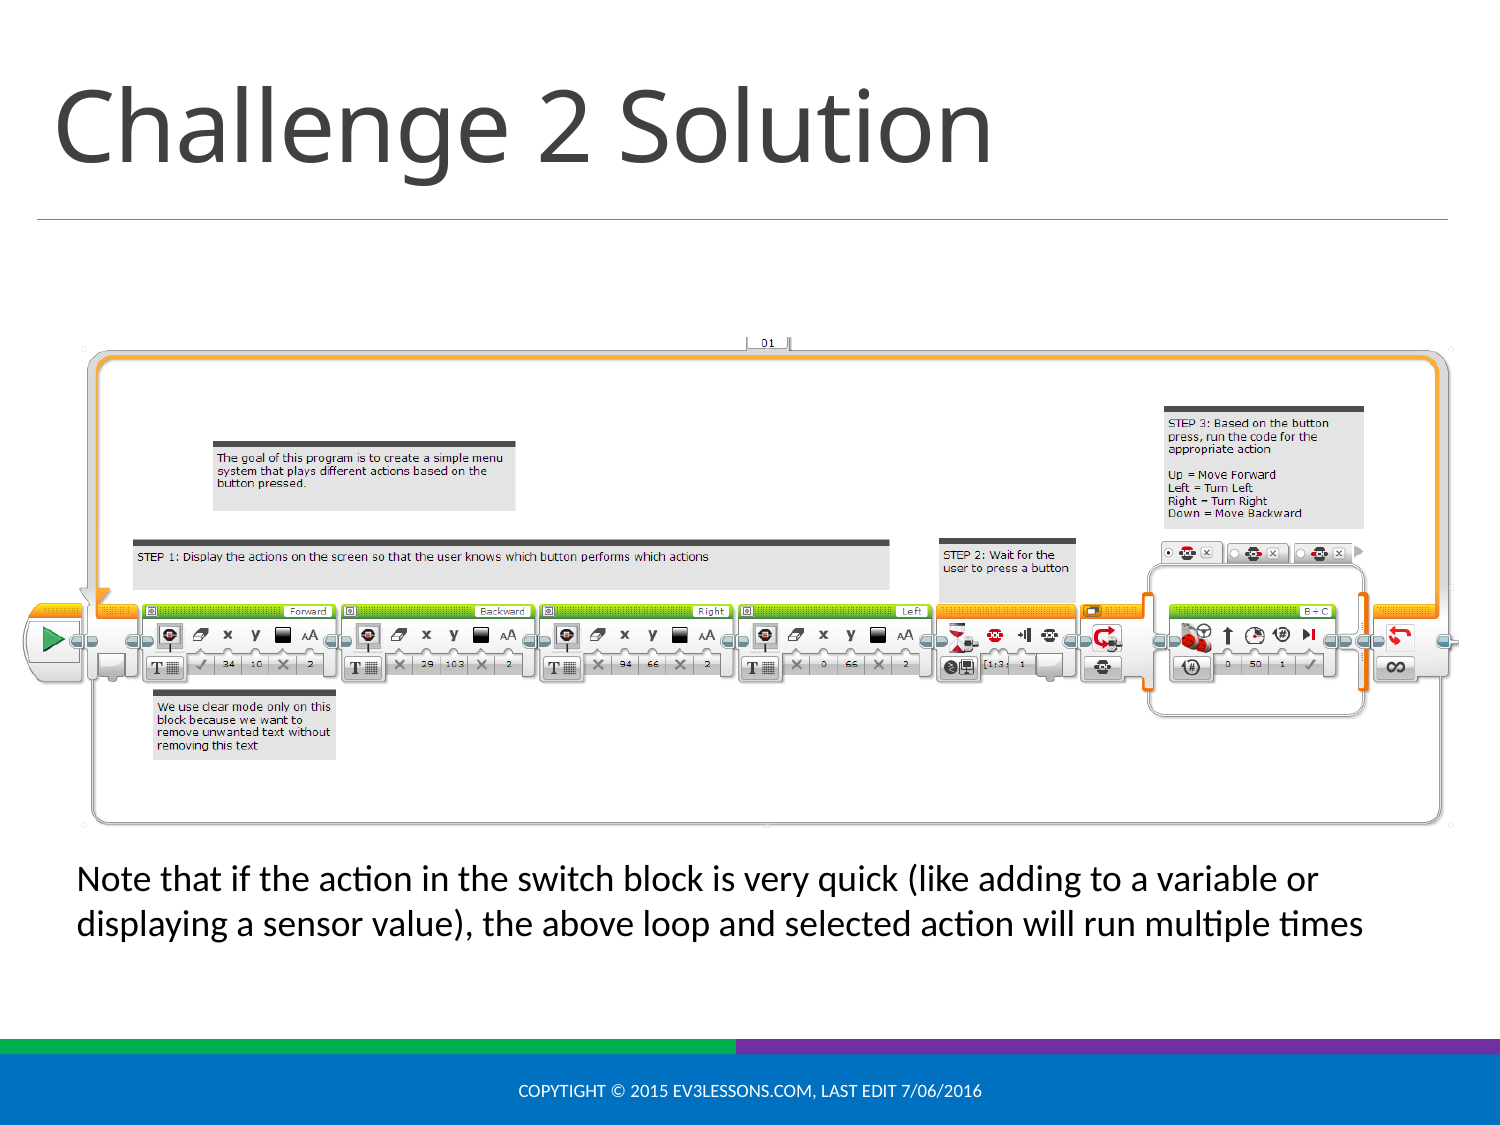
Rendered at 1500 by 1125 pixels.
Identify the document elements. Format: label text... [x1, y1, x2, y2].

text_box Note that if the action in the switch block is very quick (like adding to a variable or displaying a sensor value), the above loop and selected action will run multiple times [61, 855, 1400, 952]
footer Copytight © 2015 EV3Lessons.com, Last edit 7/06/2016 [453, 1059, 1047, 1120]
title Challenge 2 Solution [37, 47, 1448, 191]
picture [14, 336, 1460, 848]
